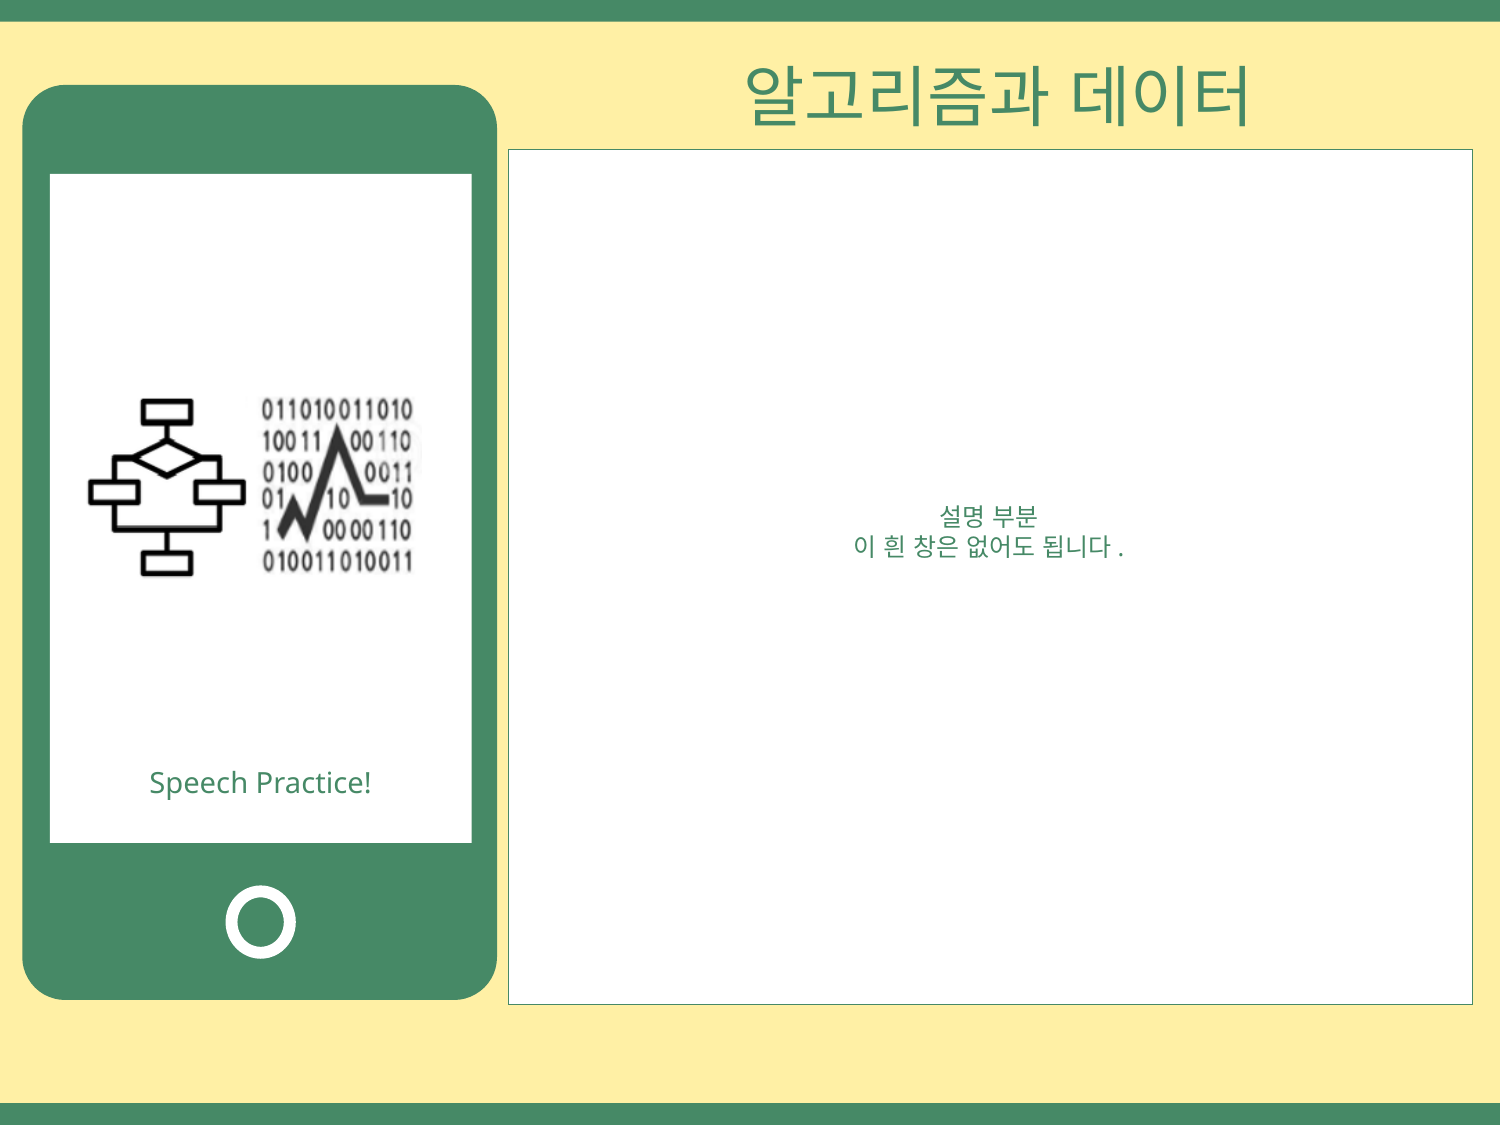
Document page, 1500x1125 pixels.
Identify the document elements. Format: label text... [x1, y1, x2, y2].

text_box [506, 149, 1472, 1005]
text_box 알고리즘과 데이터 [676, 72, 1255, 136]
picture [76, 376, 422, 580]
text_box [22, 84, 497, 1000]
